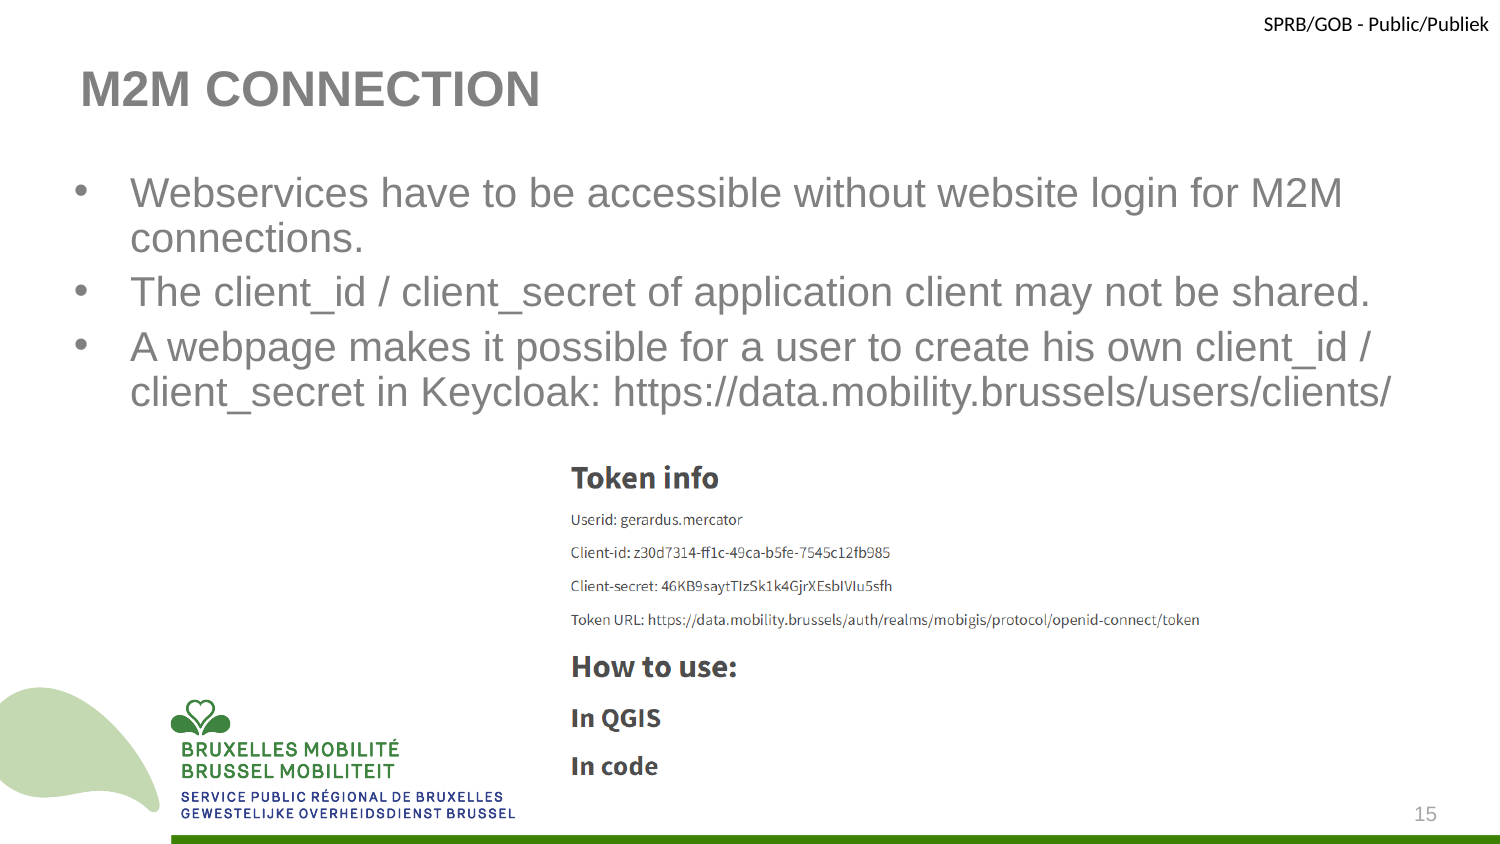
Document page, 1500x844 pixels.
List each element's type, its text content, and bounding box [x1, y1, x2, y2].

title M2M CONNECTION [64, 33, 1447, 139]
text_box [725, 396, 775, 447]
picture [0, 0, 1500, 844]
list Webservices have to be accessible without website login for M2M connections. The client_id / client_secret of application client may not be shared. A webpage makes it possible for a user to create his own client_id / client_secret in Keycloak: https://data.mobility.brussels/users/clients/ [58, 161, 1442, 670]
